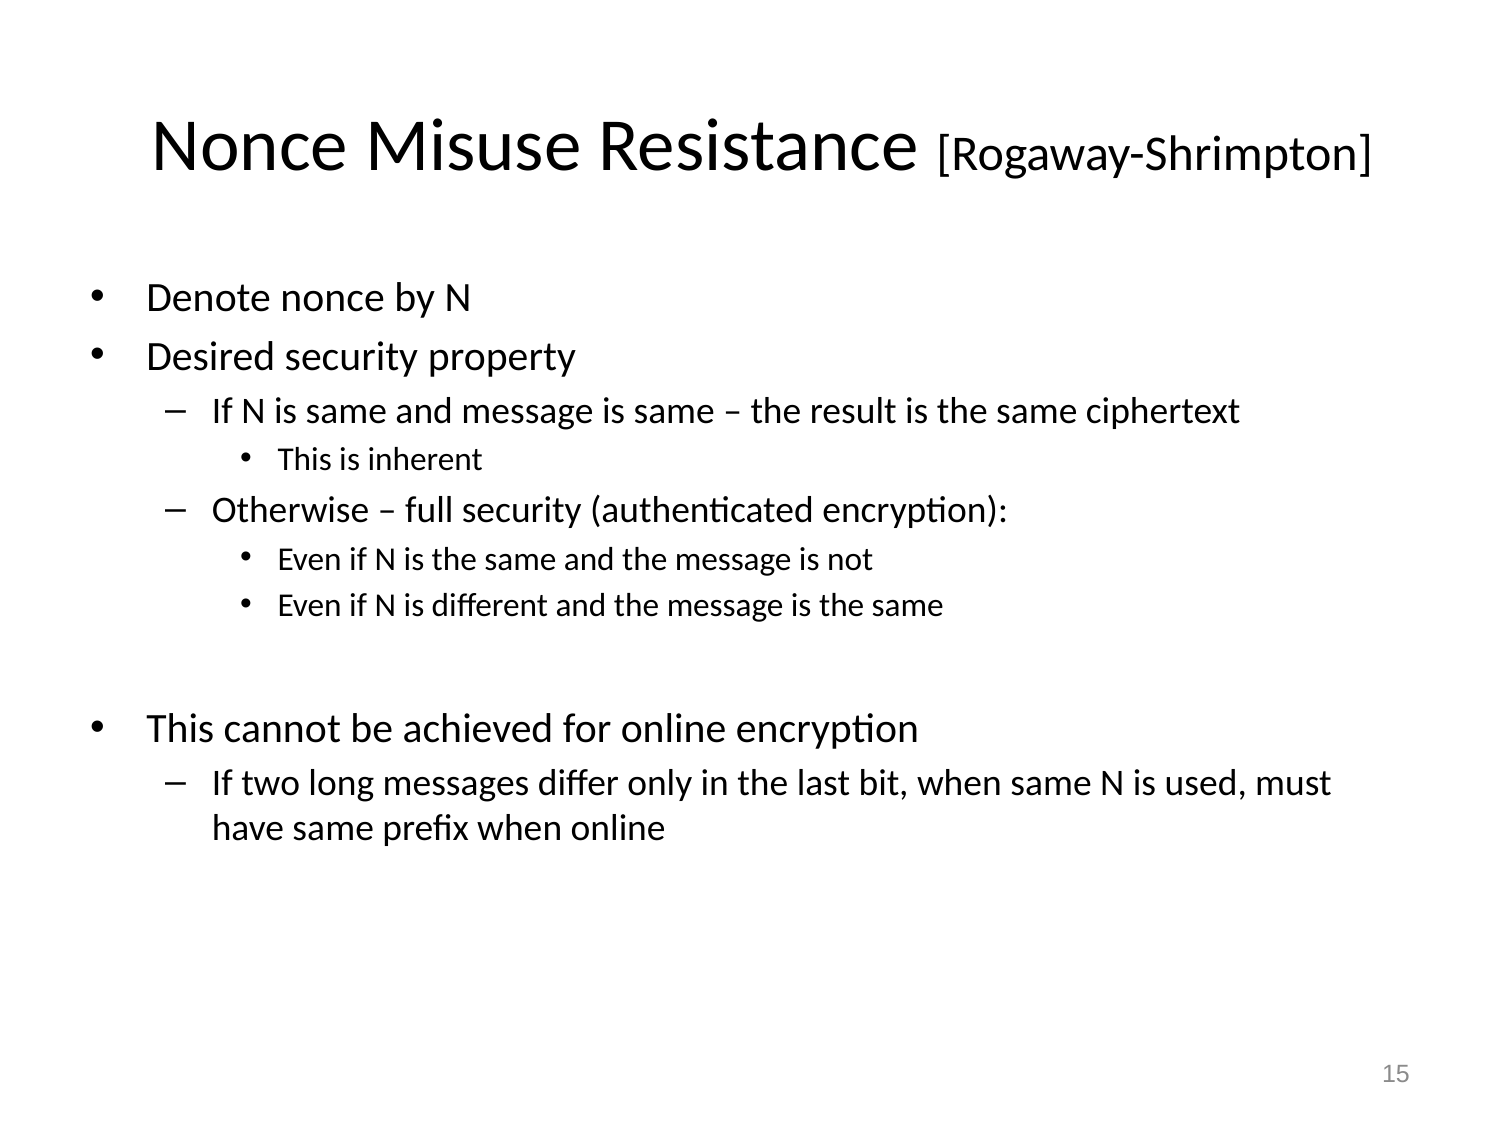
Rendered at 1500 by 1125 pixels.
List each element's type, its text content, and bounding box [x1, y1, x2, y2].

slide_number 15 [1074, 1042, 1425, 1103]
list Denote nonce by N Desired security property If N is same and message is same – the result is the same ciphertext This is inherent Otherwise – full security (authenticated encryption): Even if N is the same and the message is not Even if N is different and the message is the same This cannot be achieved for online encryption If two long messages differ only in the last bit, when same N is used, must have same prefix when online [74, 262, 1426, 1006]
title Nonce Misuse Resistance [Rogaway-Shrimpton] [45, 49, 1480, 232]
